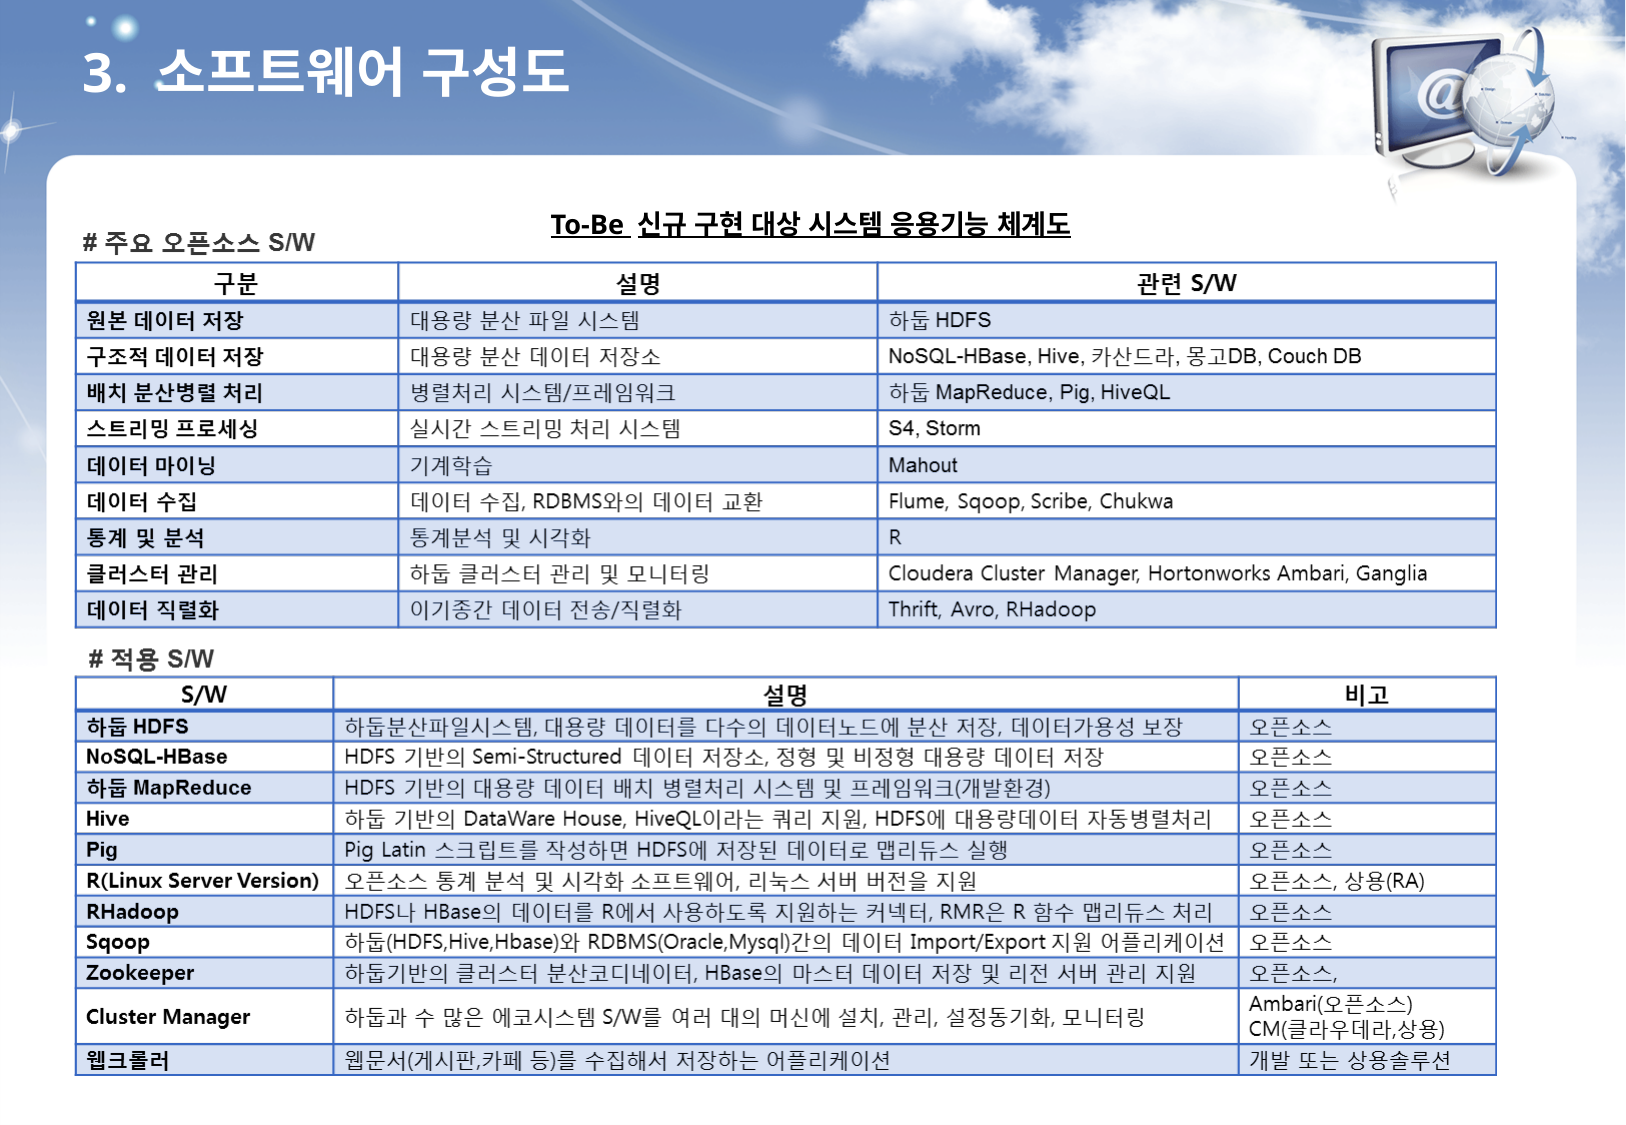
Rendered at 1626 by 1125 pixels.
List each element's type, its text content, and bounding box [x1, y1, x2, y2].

text_box To-Be 신규 구현 대상 시스템 응용기능 체계도 [477, 196, 1145, 216]
picture [0, 0, 1626, 1125]
title 3. 소프트웨어 구성도 [67, 30, 1557, 98]
